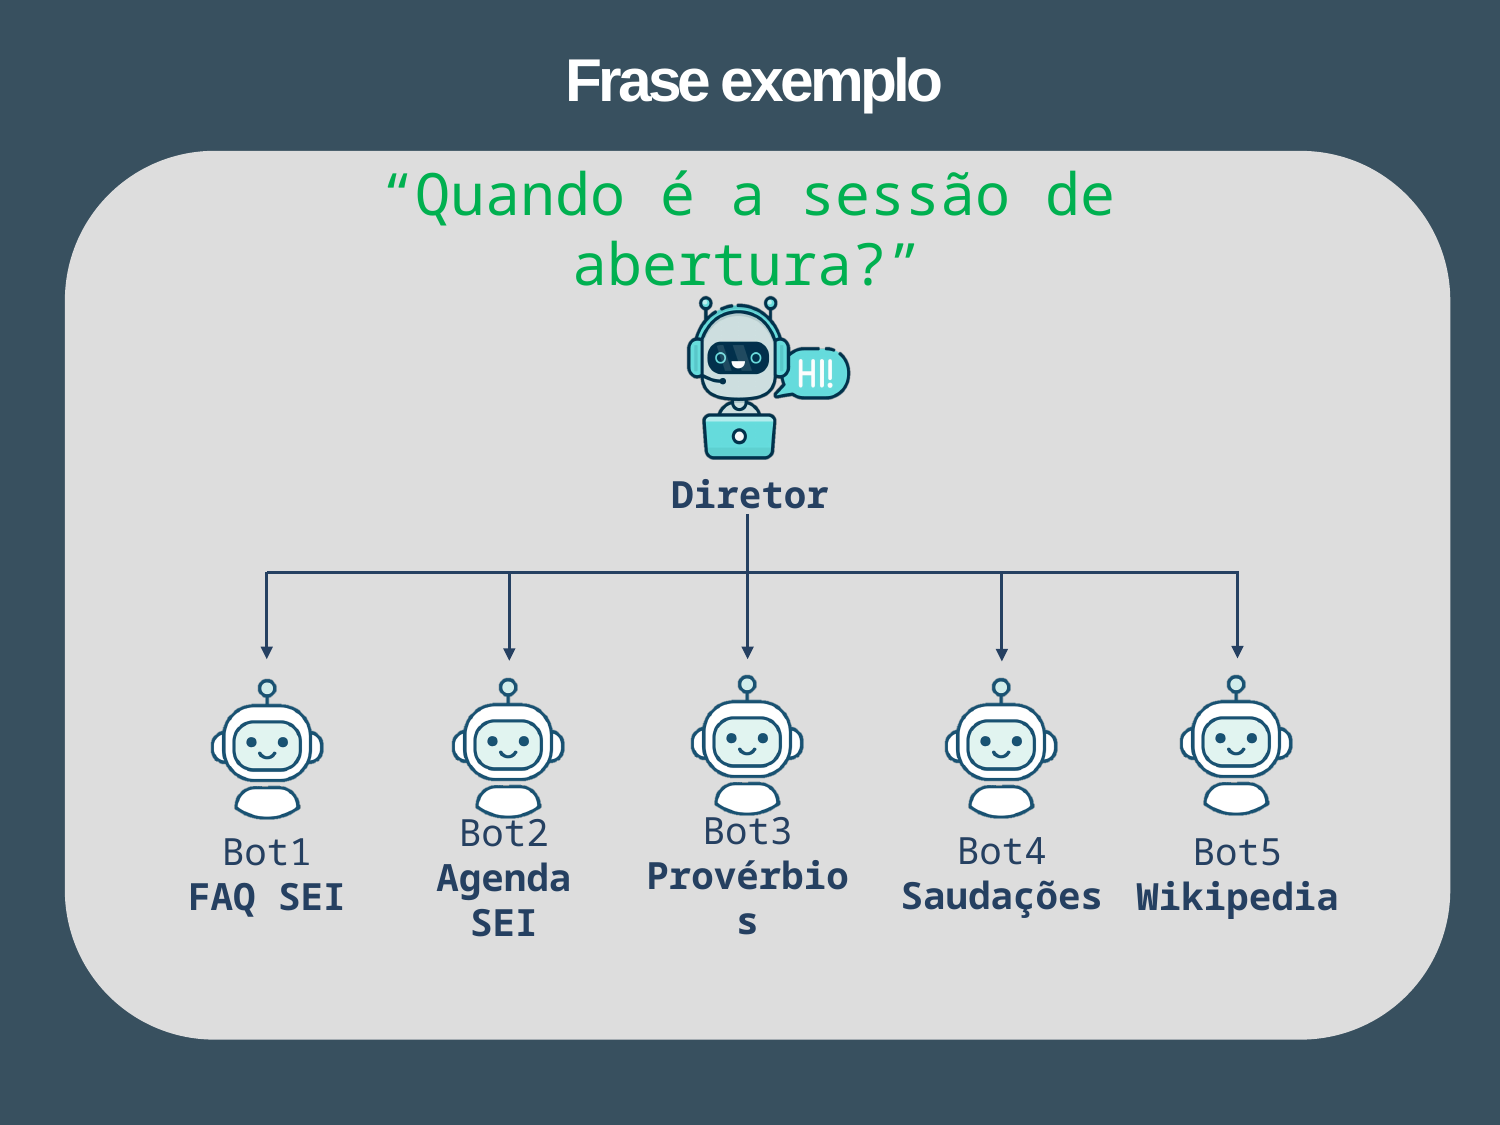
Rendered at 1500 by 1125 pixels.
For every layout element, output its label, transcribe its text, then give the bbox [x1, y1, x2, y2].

picture [205, 674, 330, 823]
text_box Diretor [628, 464, 872, 524]
picture [939, 673, 1064, 821]
picture [447, 673, 572, 821]
text_box Bot1 FAQ SEI [145, 820, 381, 925]
picture [1175, 670, 1300, 818]
text_box Bot2 Agenda SEI [381, 802, 626, 952]
text_box Bot4 Saudações [879, 819, 1124, 925]
text_box Bot3 Provérbios [625, 799, 870, 950]
text_box [0, 0, 1500, 1125]
text_box Bot5 Wikipedia [1115, 820, 1360, 925]
picture [676, 291, 856, 465]
title Frase exemplo [563, 38, 956, 229]
text_box [64, 150, 1451, 1040]
picture [685, 670, 810, 818]
text_box “Quando é a sessão de abertura?” [218, 150, 1277, 305]
